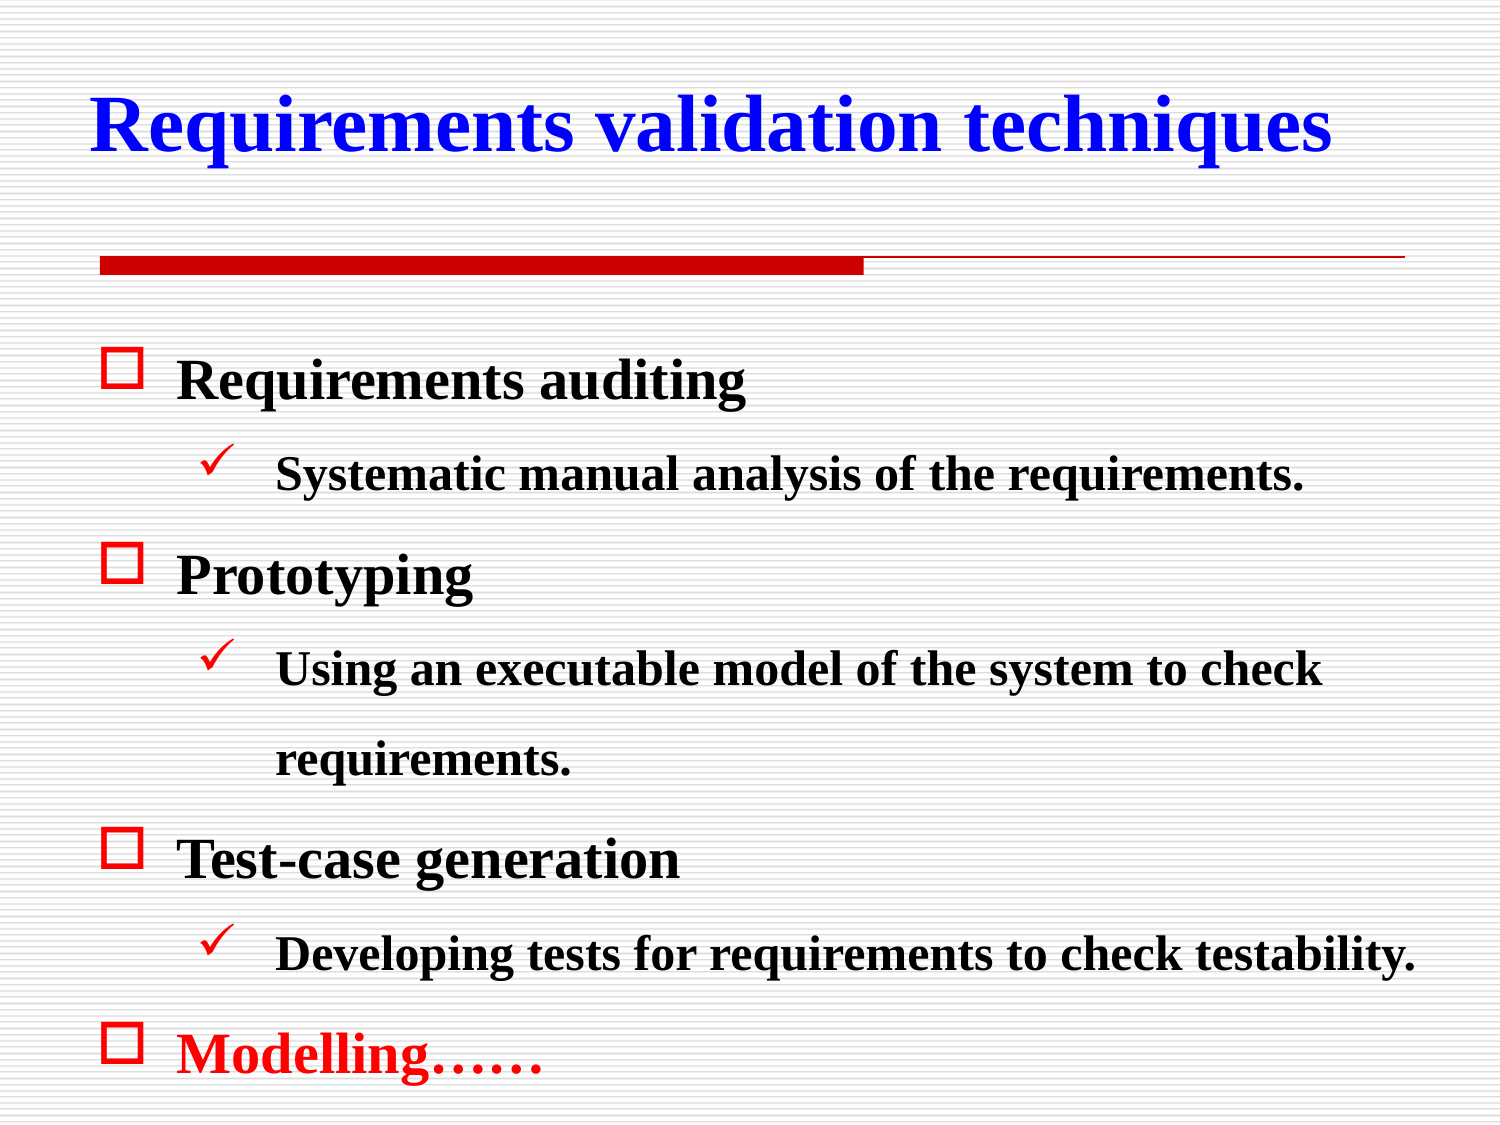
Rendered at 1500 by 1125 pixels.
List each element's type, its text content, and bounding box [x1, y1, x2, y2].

text_box Requirements auditing Systematic manual analysis of the requirements. Prototyping Using an executable model of the system to check requirements. Test-case generation Developing tests for requirements to check testability. Modelling…… [80, 298, 1500, 1125]
text_box Requirements validation techniques [73, 0, 1500, 176]
picture [0, 0, 1500, 1125]
